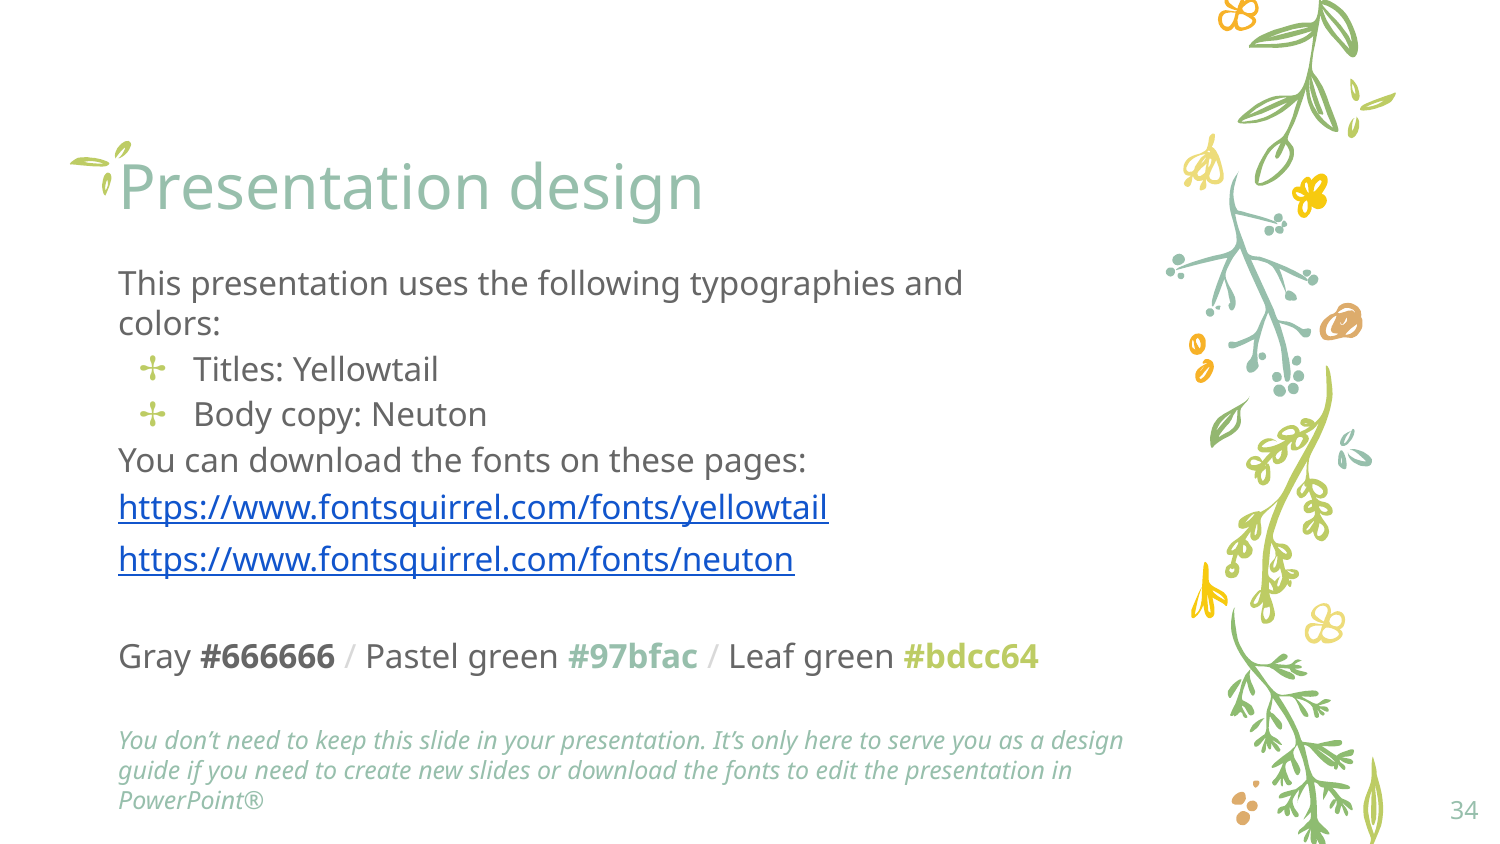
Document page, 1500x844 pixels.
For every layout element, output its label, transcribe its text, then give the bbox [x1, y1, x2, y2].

title Presentation design [103, 96, 1089, 237]
text_box You don’t need to keep this slide in your presentation. It’s only here to serve you as a design guide if you need to create new slides or download the fonts to edit the presentation in PowerPoint® [103, 709, 1148, 798]
list This presentation uses the following typographies and colors: Titles: Yellowtail Body copy: Neuton You can download the fonts on these pages: https://www.fontsquirrel.com/fonts/yellowtail https://www.fontsquirrel.com/fonts/neuton Gray #666666 / Pastel green #97bfac / Leaf green #bdcc64 [103, 246, 1089, 709]
slide_number 34 [1403, 779, 1494, 844]
